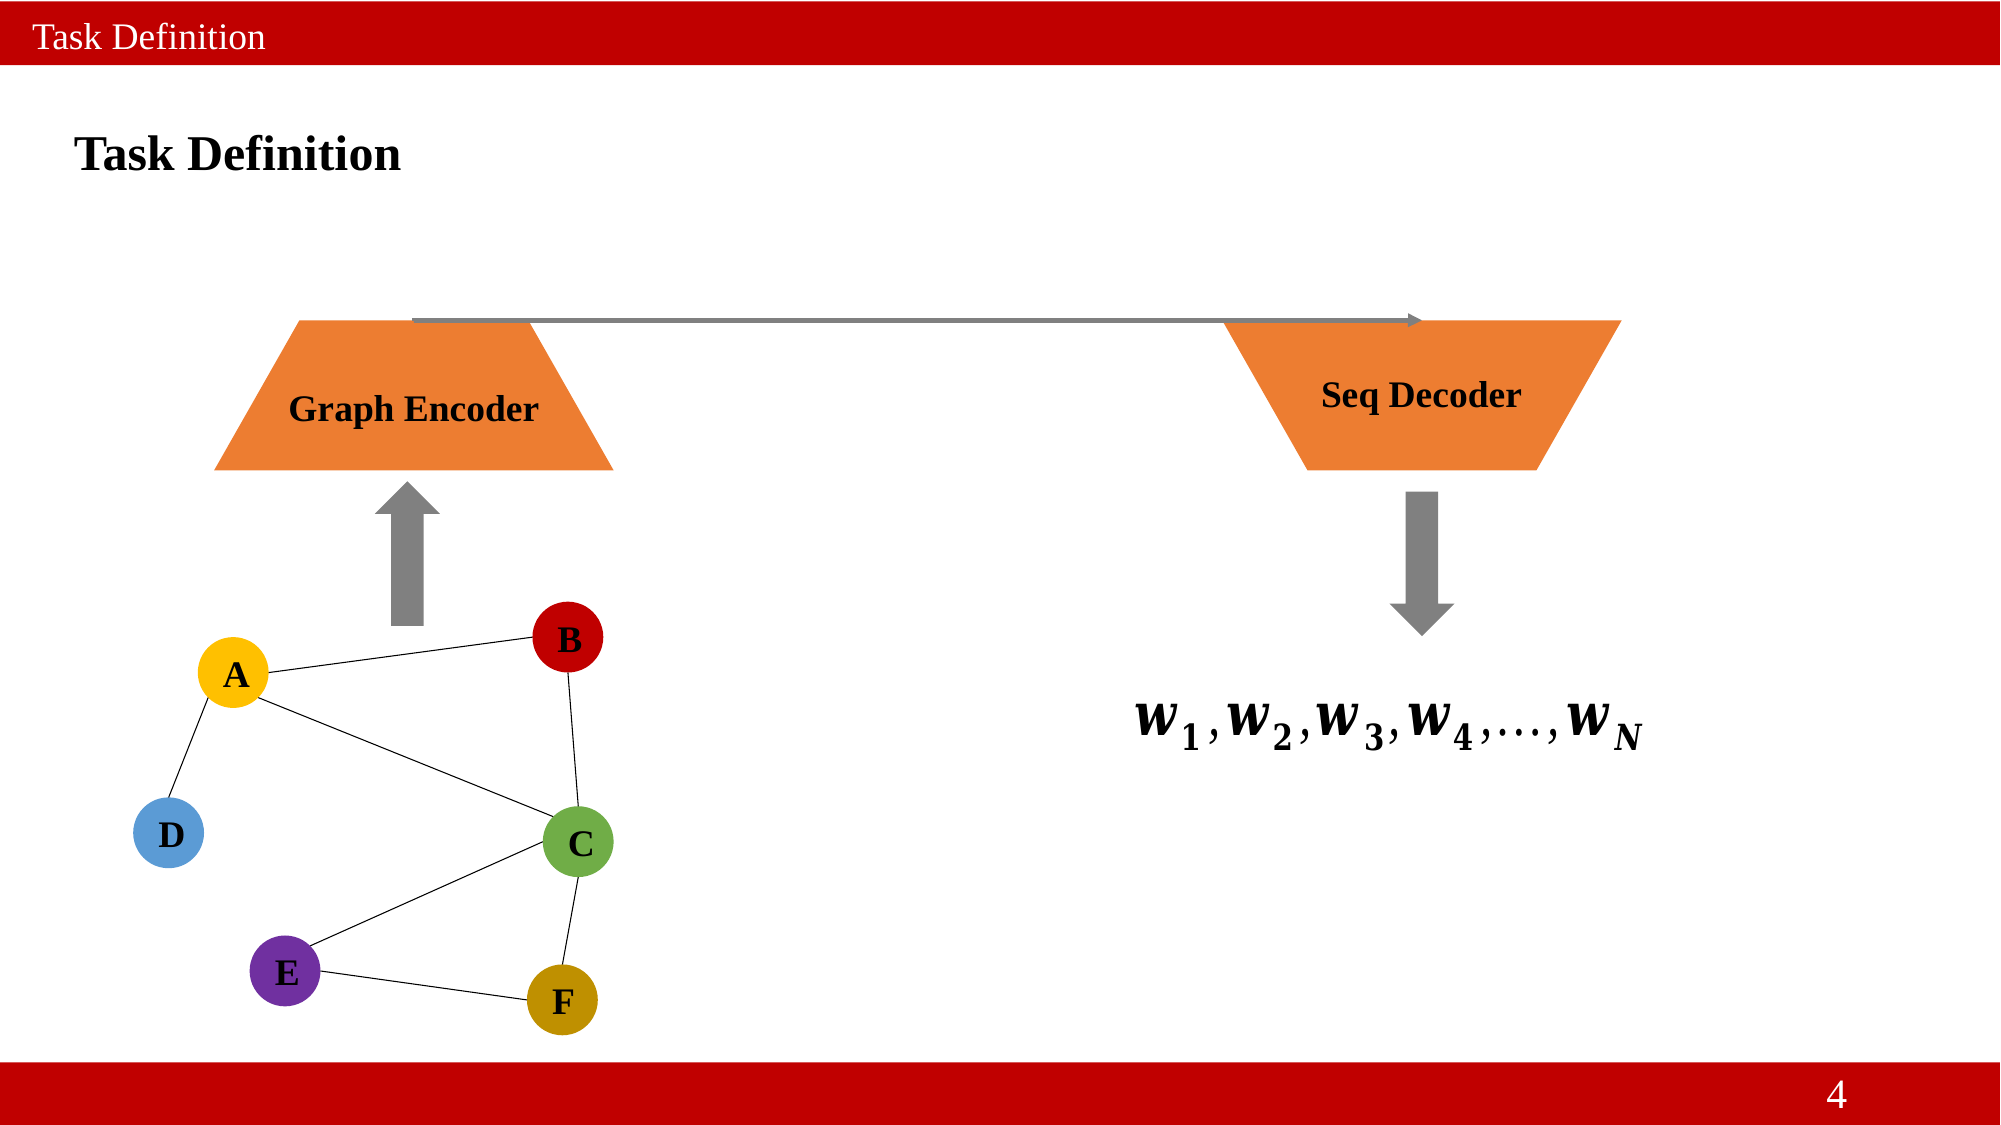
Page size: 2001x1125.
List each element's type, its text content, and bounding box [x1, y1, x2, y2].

text_box Graph Encoder [212, 319, 616, 472]
text_box Task Definition [17, 4, 282, 65]
text_box [0, 1061, 2000, 1125]
text_box [1386, 490, 1458, 638]
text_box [1222, 320, 1622, 471]
text_box Task Definition [59, 113, 417, 189]
slide_number 3 [1412, 1061, 1863, 1122]
text_box [918, 0, 2000, 66]
text_box [0, 0, 917, 66]
text_box [372, 479, 443, 601]
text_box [133, 601, 614, 1036]
